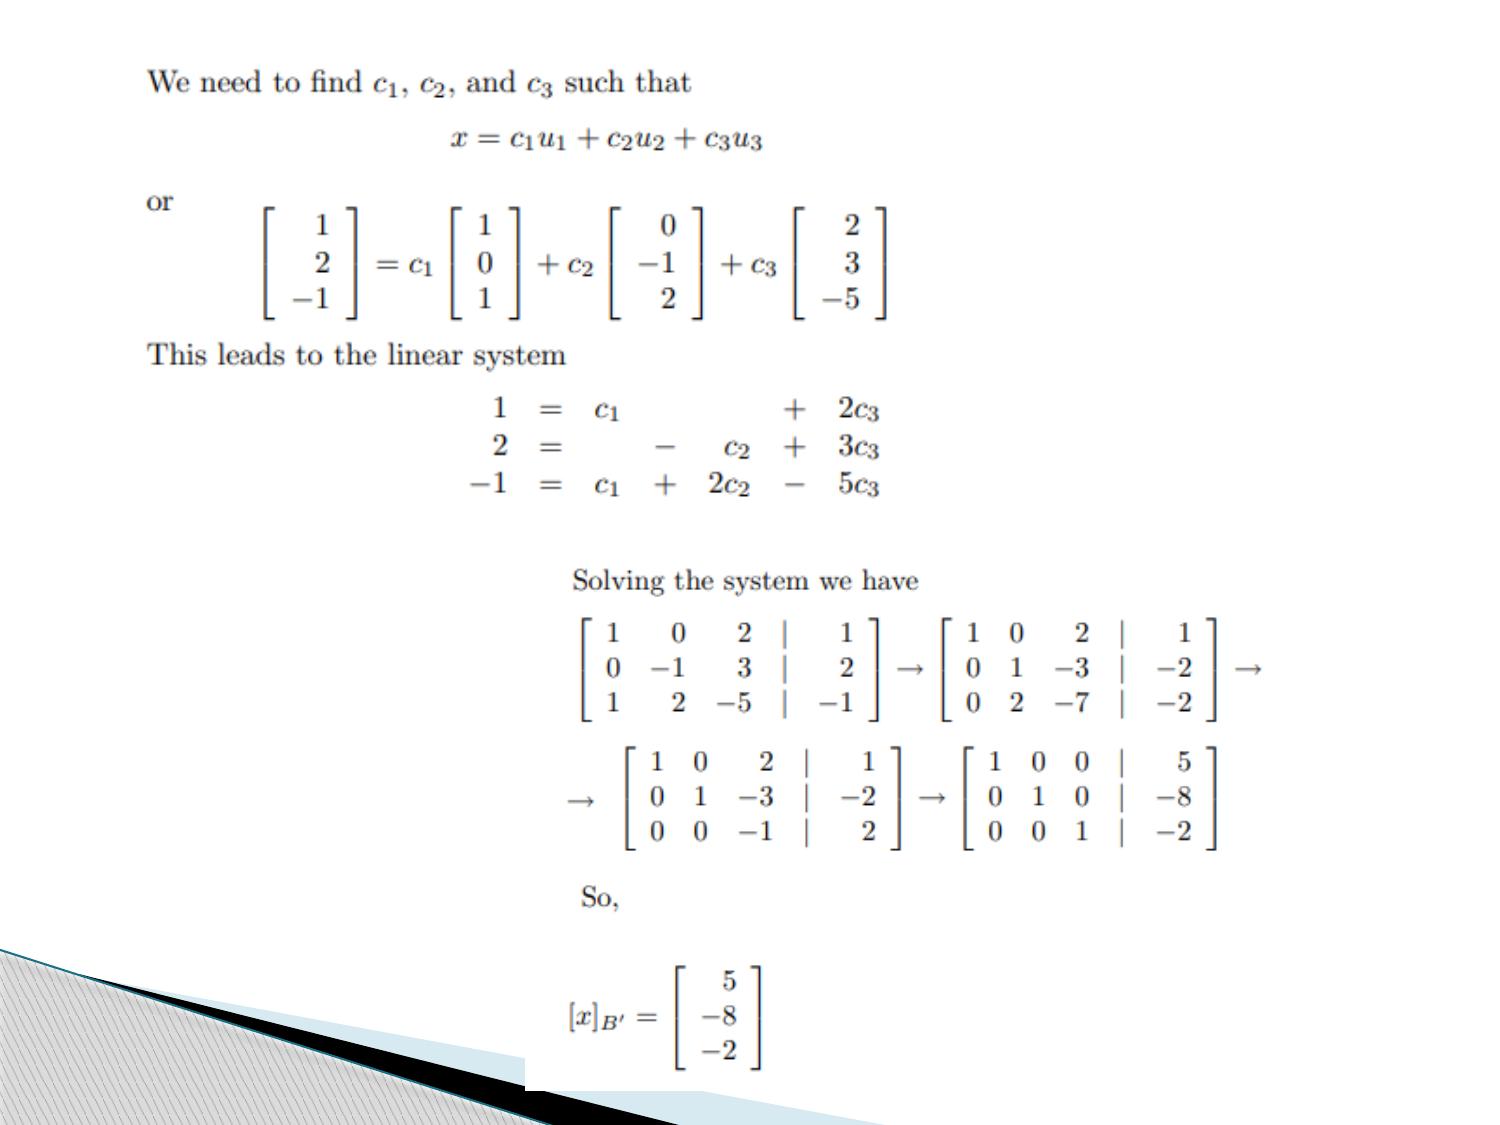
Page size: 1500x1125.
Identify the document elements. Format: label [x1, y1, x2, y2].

picture [524, 550, 1301, 1091]
list [124, 49, 976, 510]
